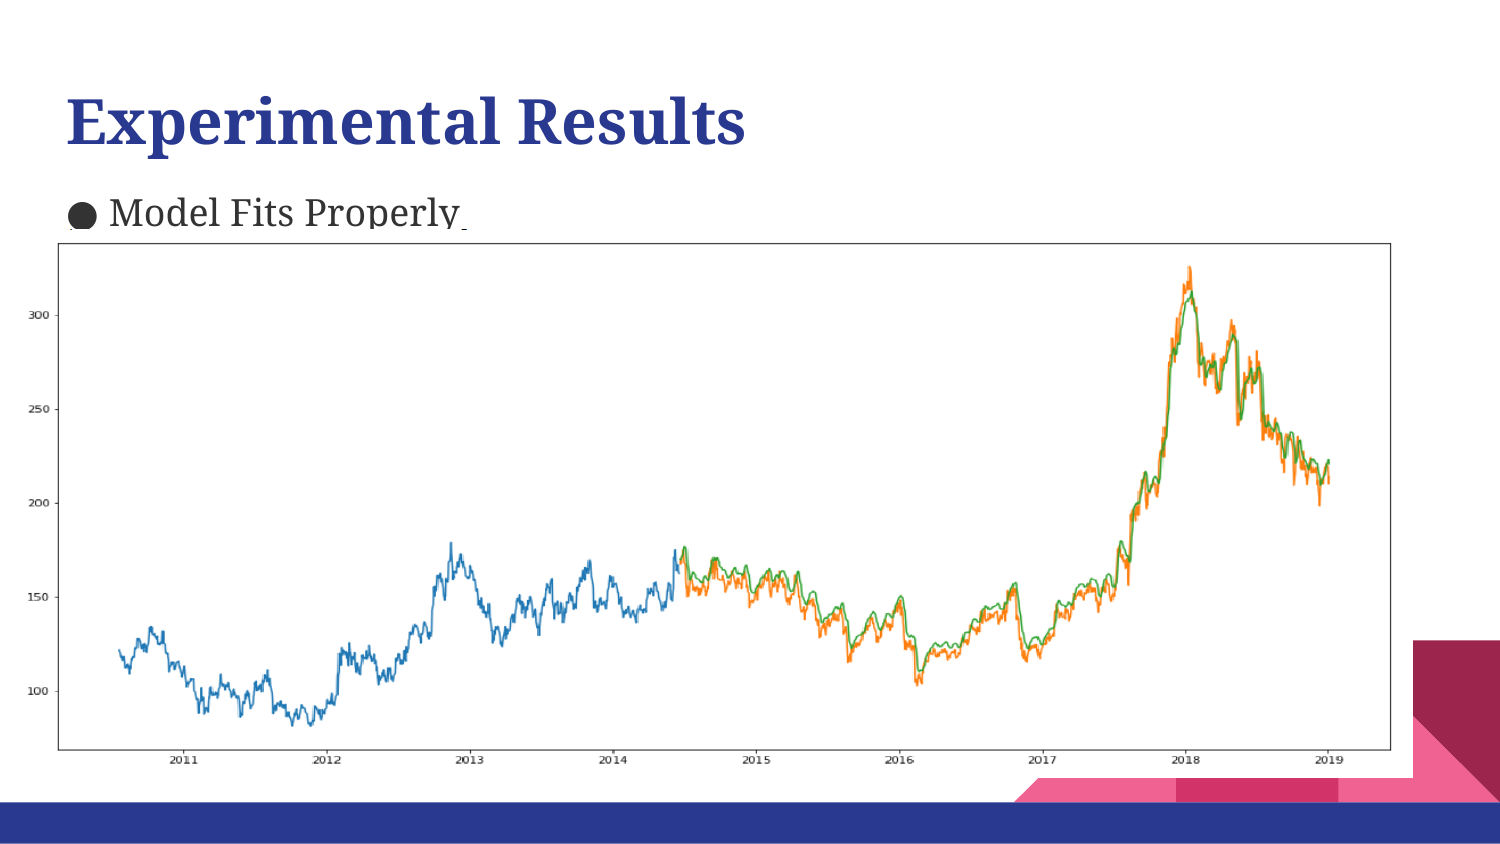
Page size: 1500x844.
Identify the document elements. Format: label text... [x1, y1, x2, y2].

title Experimental Results [51, 67, 1449, 166]
list ● Model Fits Properly [51, 166, 1449, 750]
picture [14, 229, 1413, 778]
